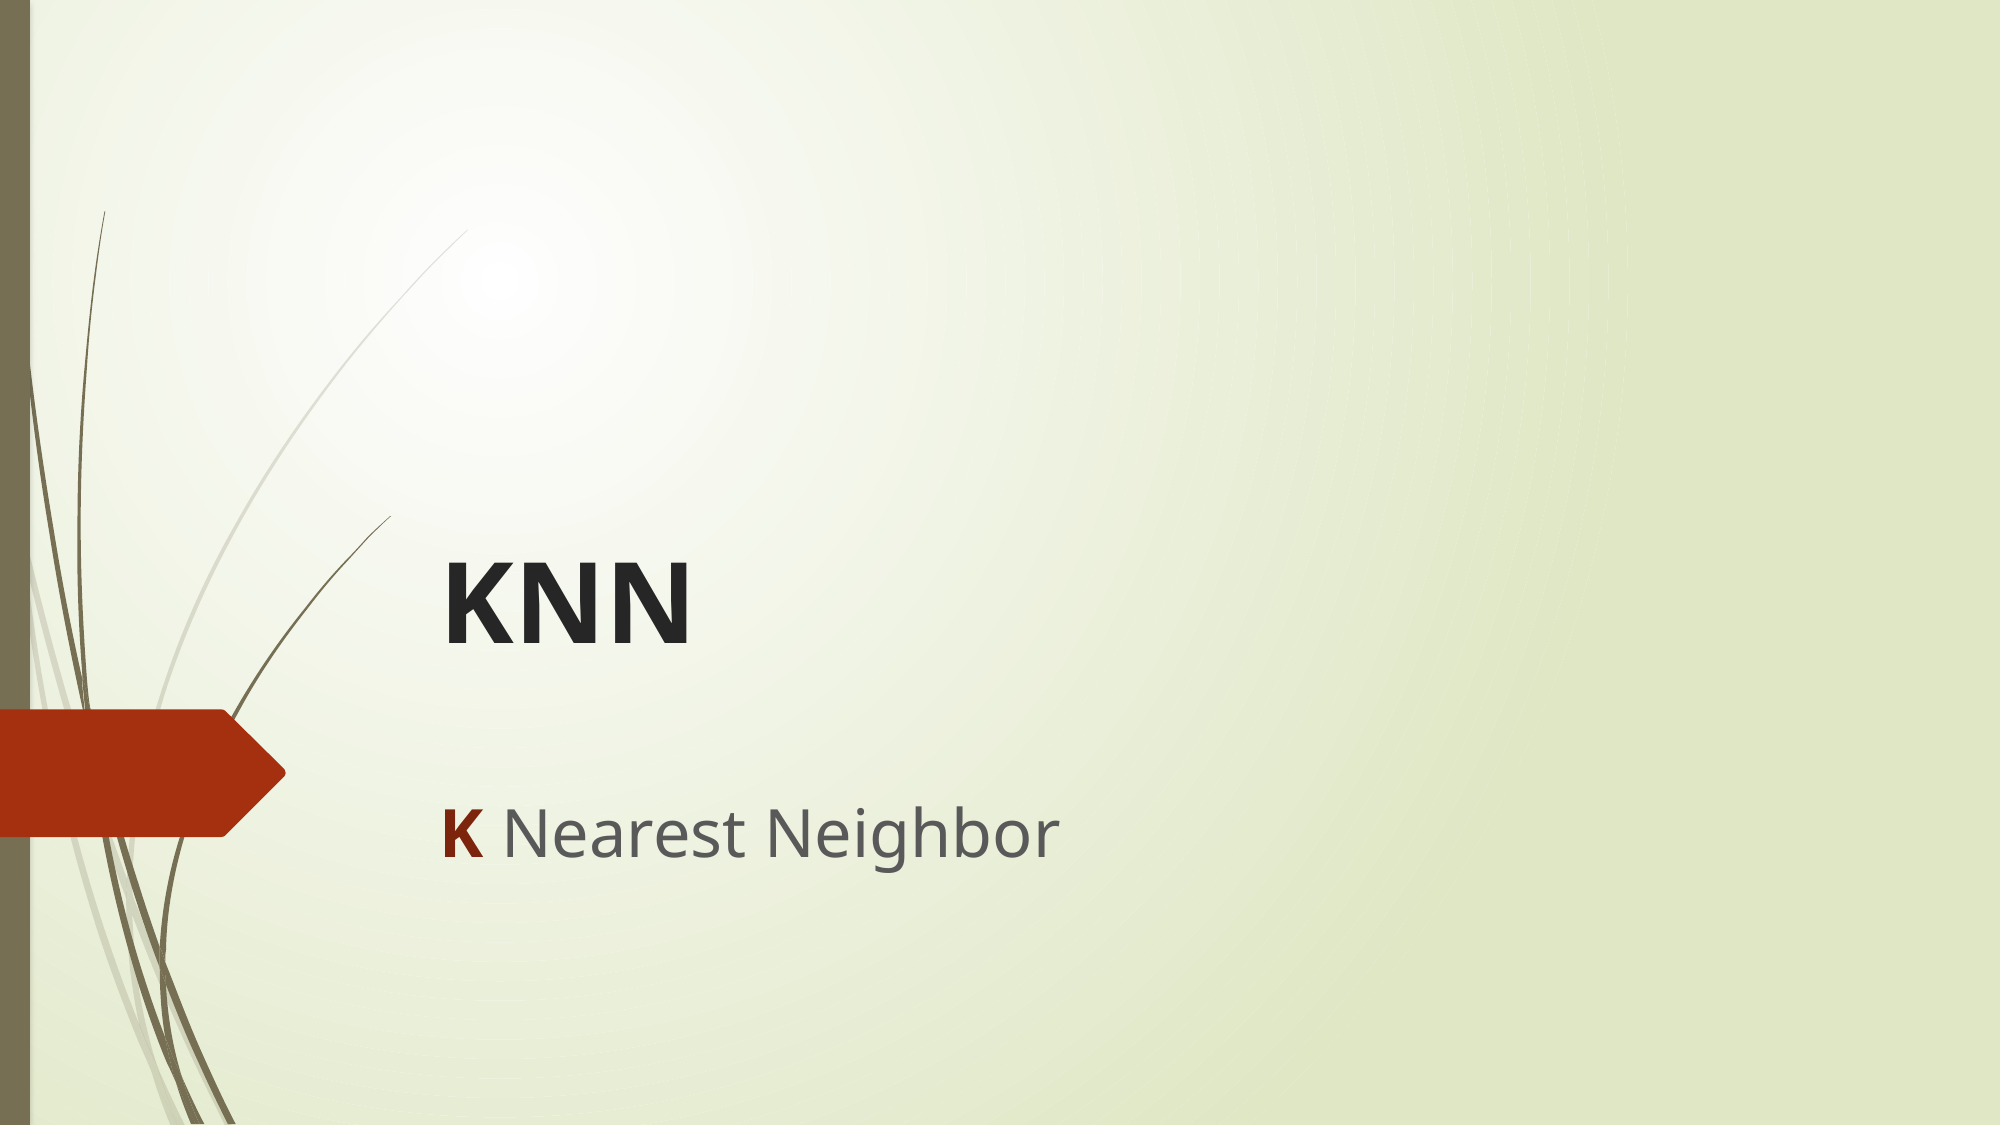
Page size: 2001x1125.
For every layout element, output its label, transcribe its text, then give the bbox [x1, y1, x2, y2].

title KNN [424, 412, 1888, 783]
subtitle K Nearest Neighbor [424, 783, 1888, 969]
